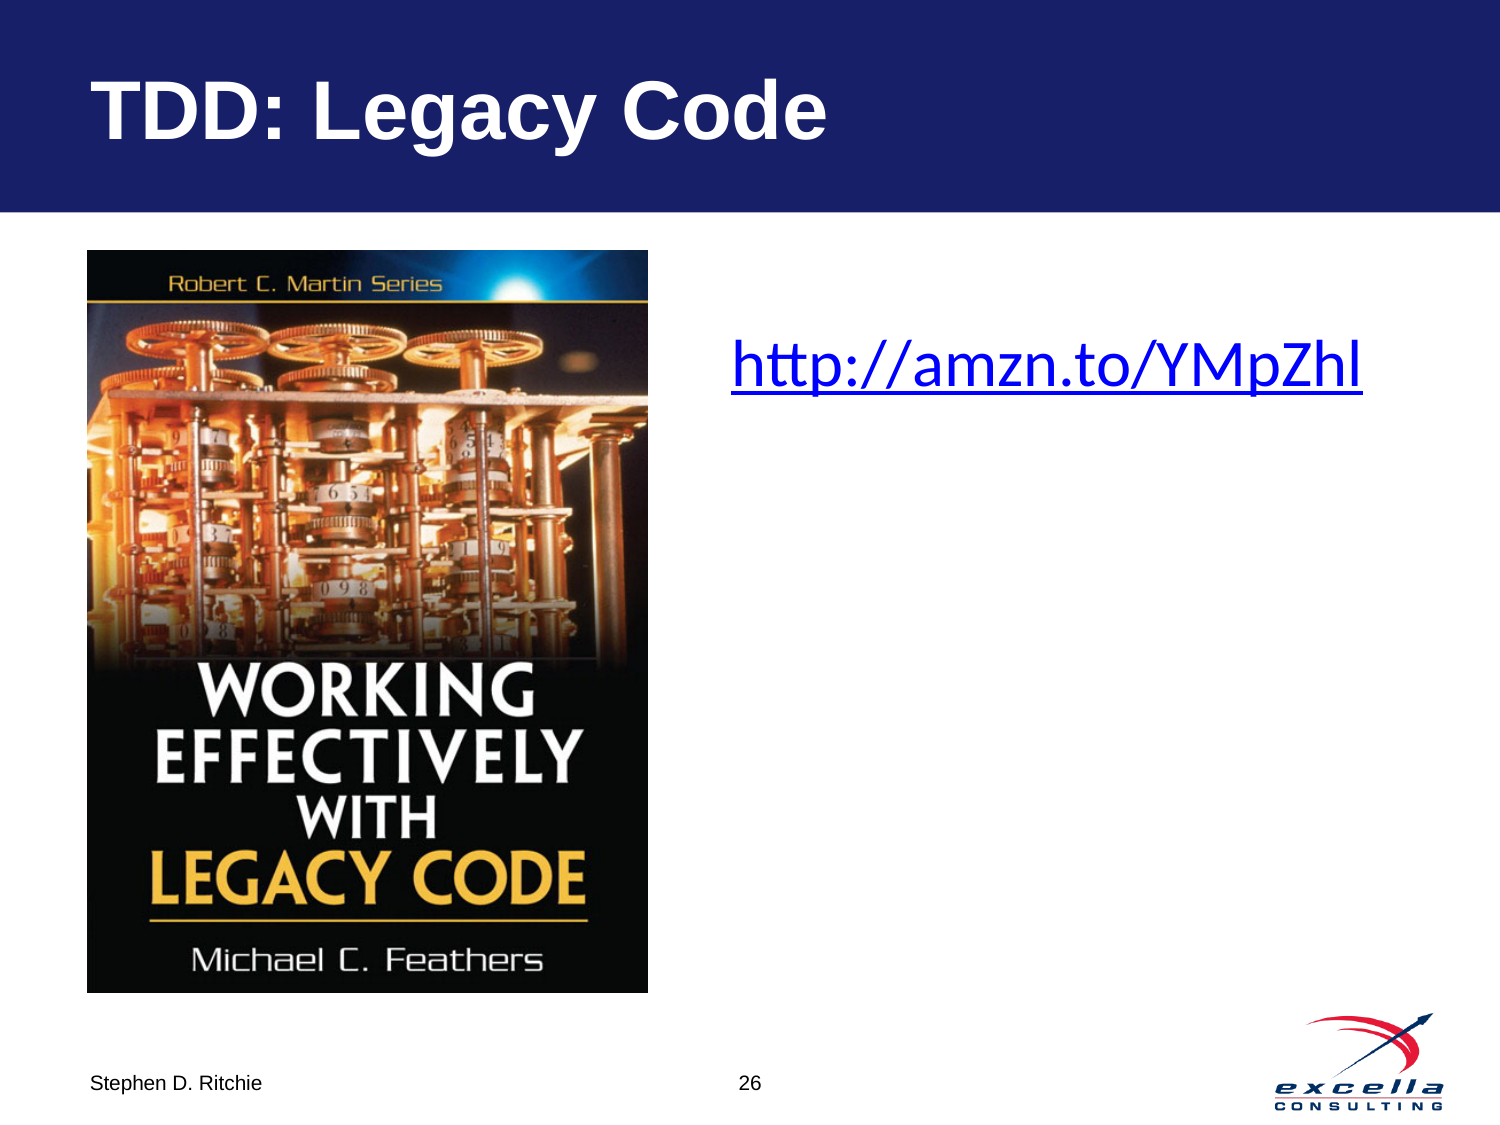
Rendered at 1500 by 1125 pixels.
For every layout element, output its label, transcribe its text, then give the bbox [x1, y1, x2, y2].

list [87, 249, 648, 993]
footer 26 [512, 1062, 988, 1103]
picture [1270, 1009, 1450, 1115]
text_box http://amzn.to/YMpZhl [716, 312, 1379, 408]
title TDD: Legacy Code [75, 12, 1425, 200]
